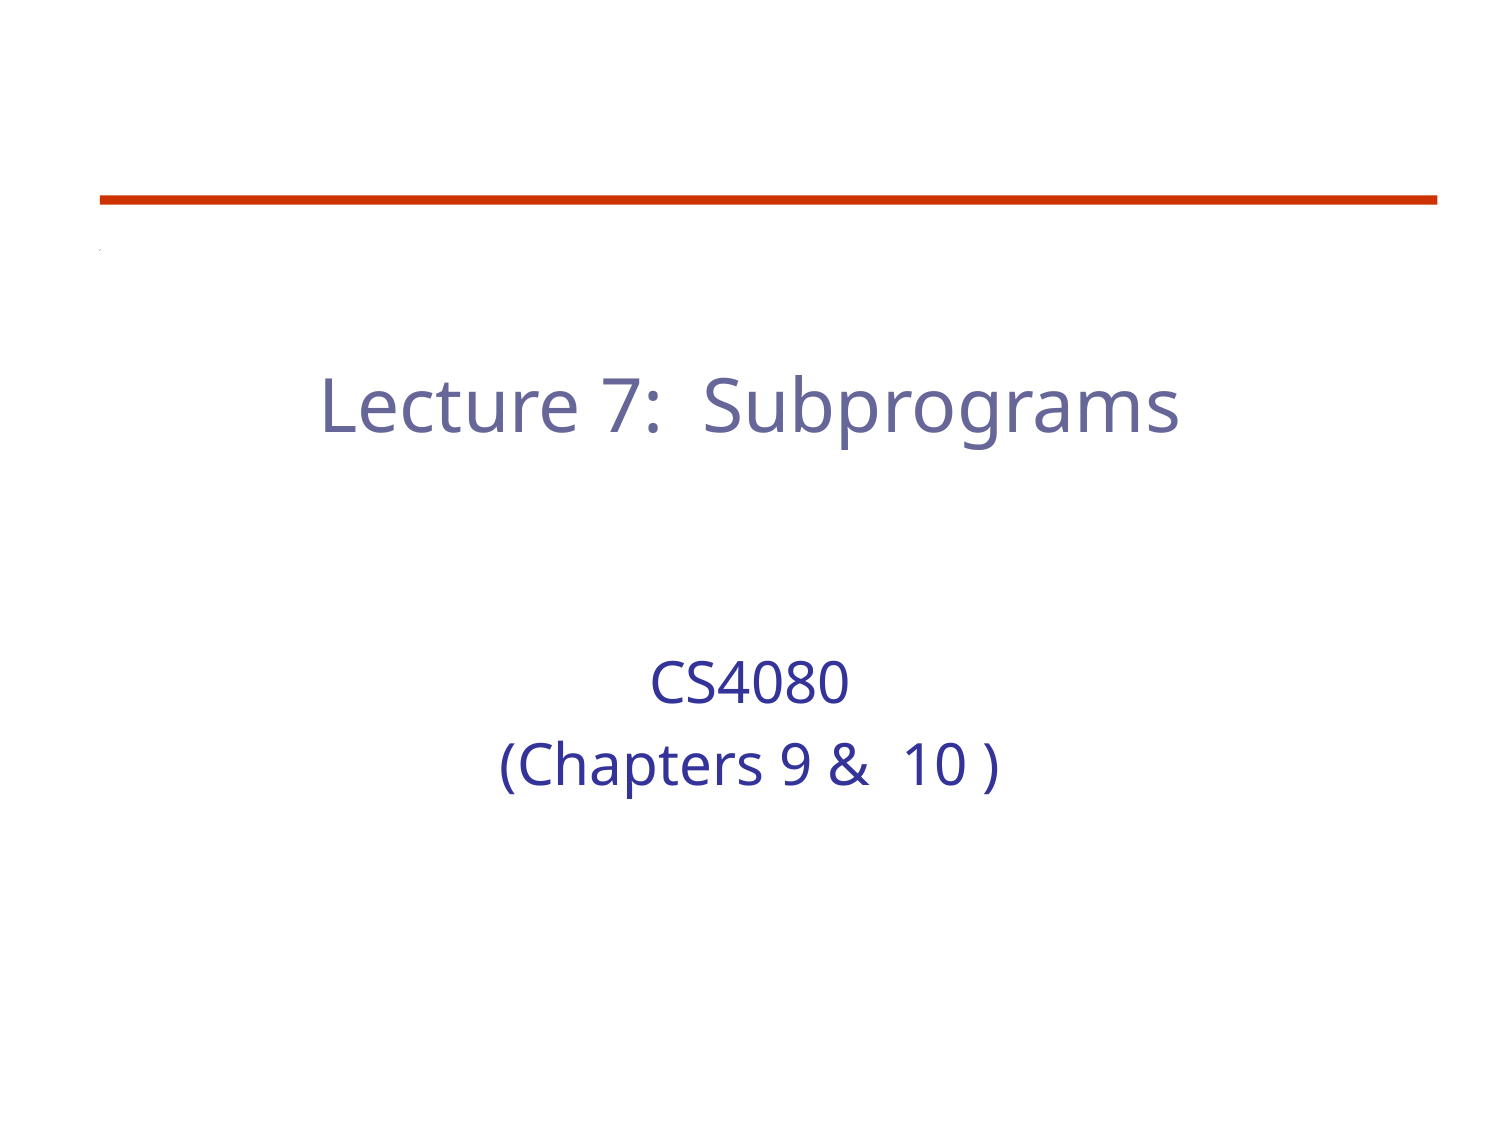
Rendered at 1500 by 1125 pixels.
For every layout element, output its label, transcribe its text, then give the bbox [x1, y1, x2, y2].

subtitle CS4080 (Chapters 9 & 10 ) [225, 637, 1275, 925]
title Lecture 7: Subprograms [112, 349, 1388, 591]
